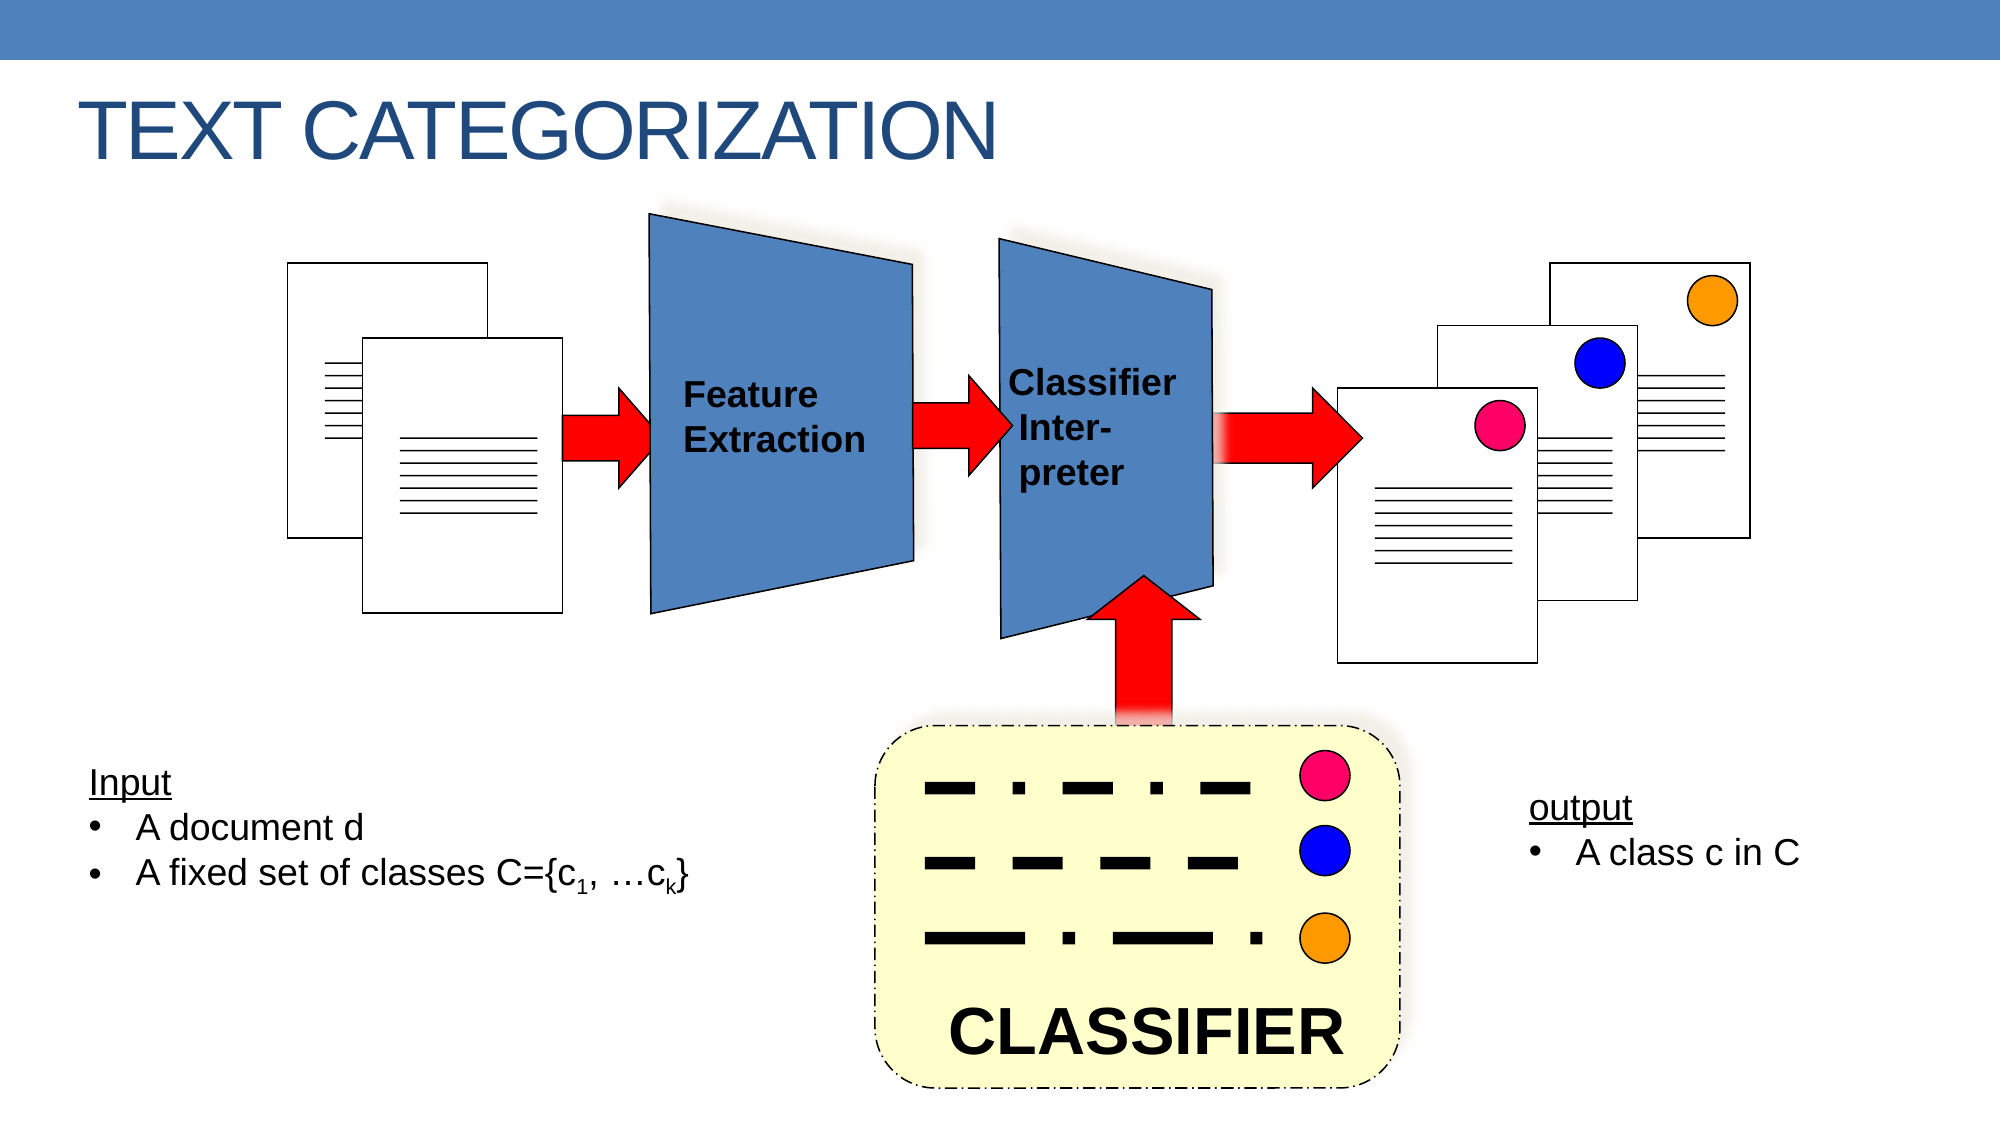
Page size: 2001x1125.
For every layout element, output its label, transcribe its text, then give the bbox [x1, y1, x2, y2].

text_box output A class c in C [1514, 775, 1816, 881]
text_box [874, 575, 1401, 1089]
title TEXT CATEGORIZATION [62, 44, 1863, 208]
text_box Classifier Inter- preter [993, 350, 1159, 501]
text_box [1000, 501, 1159, 572]
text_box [287, 262, 563, 614]
text_box [571, 388, 650, 489]
text_box Feature Extraction [668, 363, 882, 513]
text_box [999, 238, 1159, 350]
text_box [649, 213, 914, 614]
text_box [1162, 262, 1751, 664]
text_box Input A document d A fixed set of classes C={c1, …ck} [73, 750, 715, 952]
text_box [912, 375, 1013, 476]
